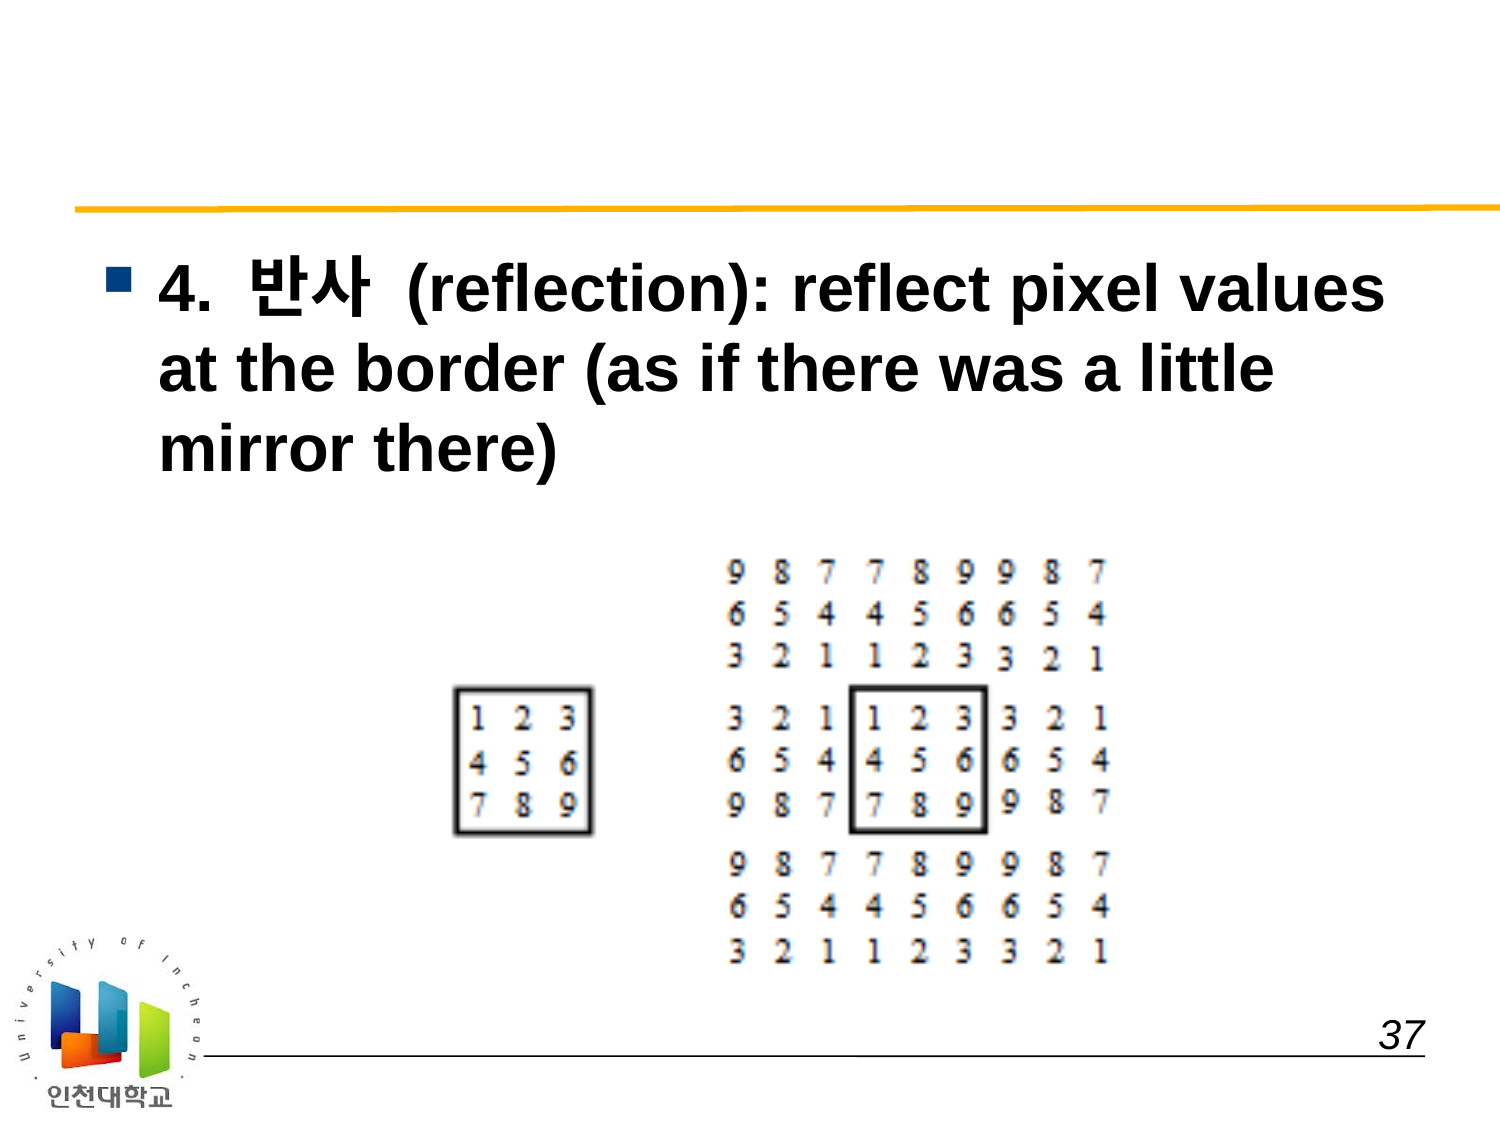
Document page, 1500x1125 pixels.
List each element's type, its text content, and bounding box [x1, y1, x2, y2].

picture [419, 512, 1163, 1013]
list 4. 반사 (reflection): reflect pixel values at the border (as if there was a little mirror there) [87, 237, 1457, 919]
slide_number 37 [1112, 999, 1440, 1057]
picture [14, 937, 200, 1108]
